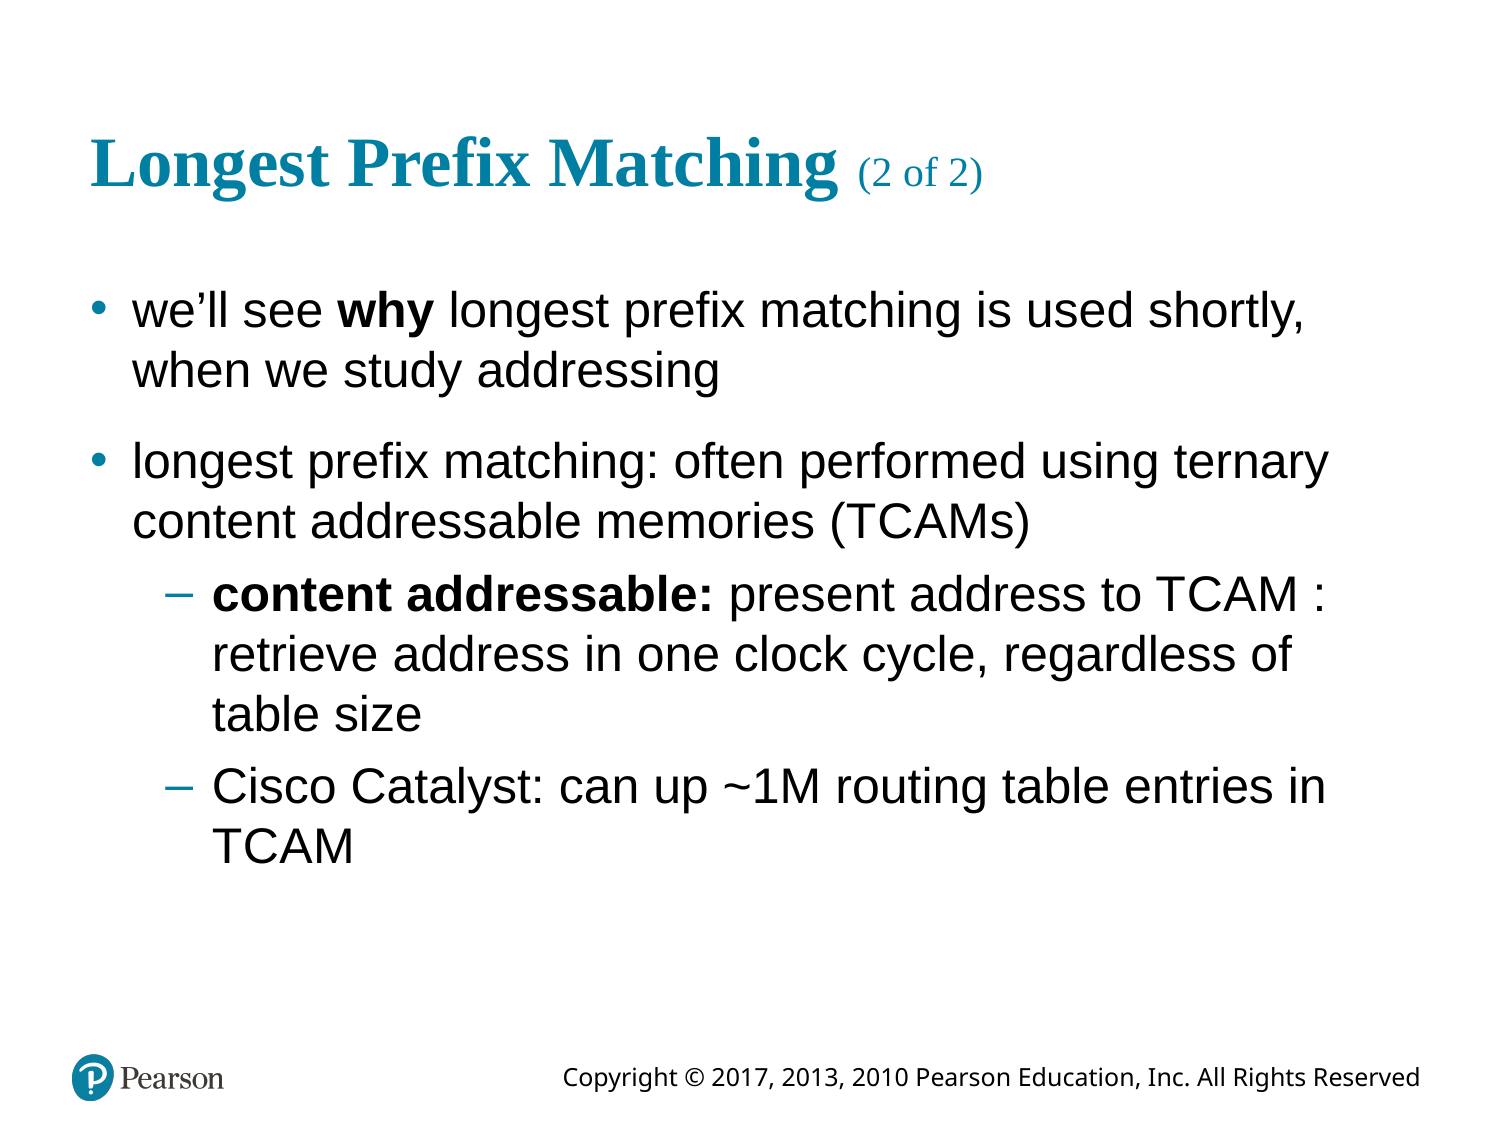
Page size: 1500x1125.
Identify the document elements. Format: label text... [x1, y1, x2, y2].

list we’ll see why longest prefix matching is used shortly, when we study addressing longest prefix matching: often performed using ternary content addressable memories (T C A M s) content addressable: present address to T C A M : retrieve address in one clock cycle, regardless of table size Cisco Catalyst: can up ~1M routing table entries in T C A M [75, 262, 1380, 1005]
title Longest Prefix Matching (2 of 2) [75, 35, 1425, 216]
picture [80, 1063, 106, 1088]
picture [72, 1087, 83, 1101]
picture [98, 1054, 224, 1101]
picture [72, 1054, 88, 1070]
